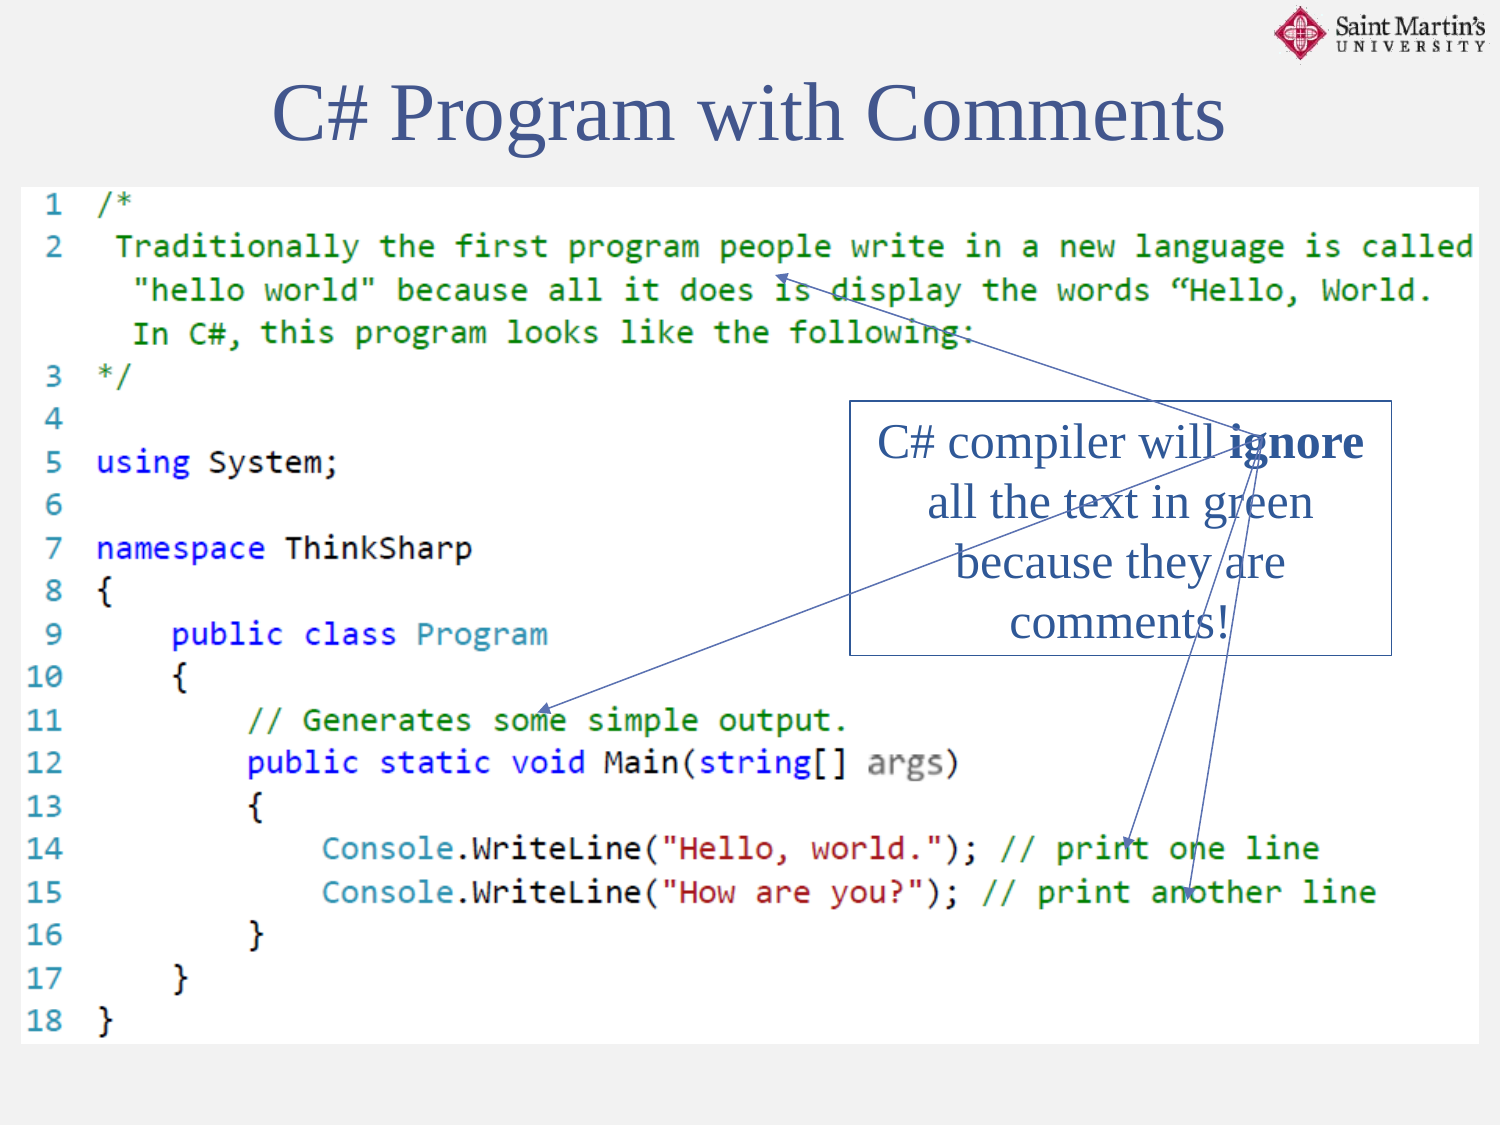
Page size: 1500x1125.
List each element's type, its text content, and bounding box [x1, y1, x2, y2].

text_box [1187, 437, 1263, 901]
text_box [537, 437, 1122, 713]
picture [1264, 0, 1500, 65]
picture [21, 187, 1479, 1044]
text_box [1124, 437, 1185, 851]
text_box C# Program with Comments [108, 49, 1392, 185]
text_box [774, 274, 1263, 435]
